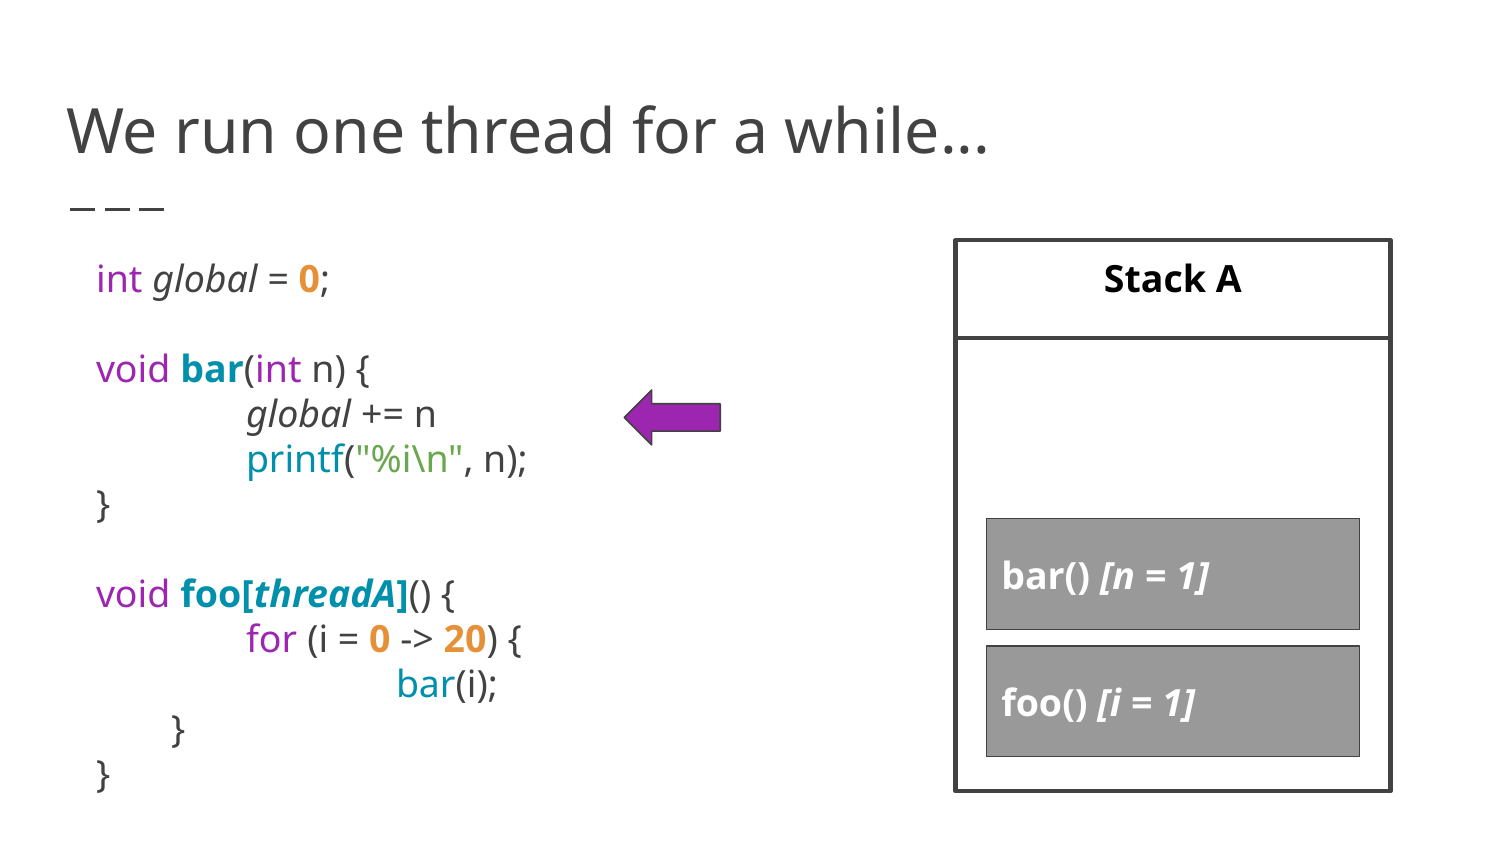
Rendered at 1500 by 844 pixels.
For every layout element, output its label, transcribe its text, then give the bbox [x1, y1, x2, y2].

list int global = 0; void bar(int n) { global += n printf("%i\n", n); } void foo[threadA]() { for (i = 0 -> 20) { bar(i); } } [51, 240, 721, 811]
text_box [955, 239, 1391, 792]
title We run one thread for a while... [51, 61, 1449, 182]
text_box [624, 390, 721, 445]
